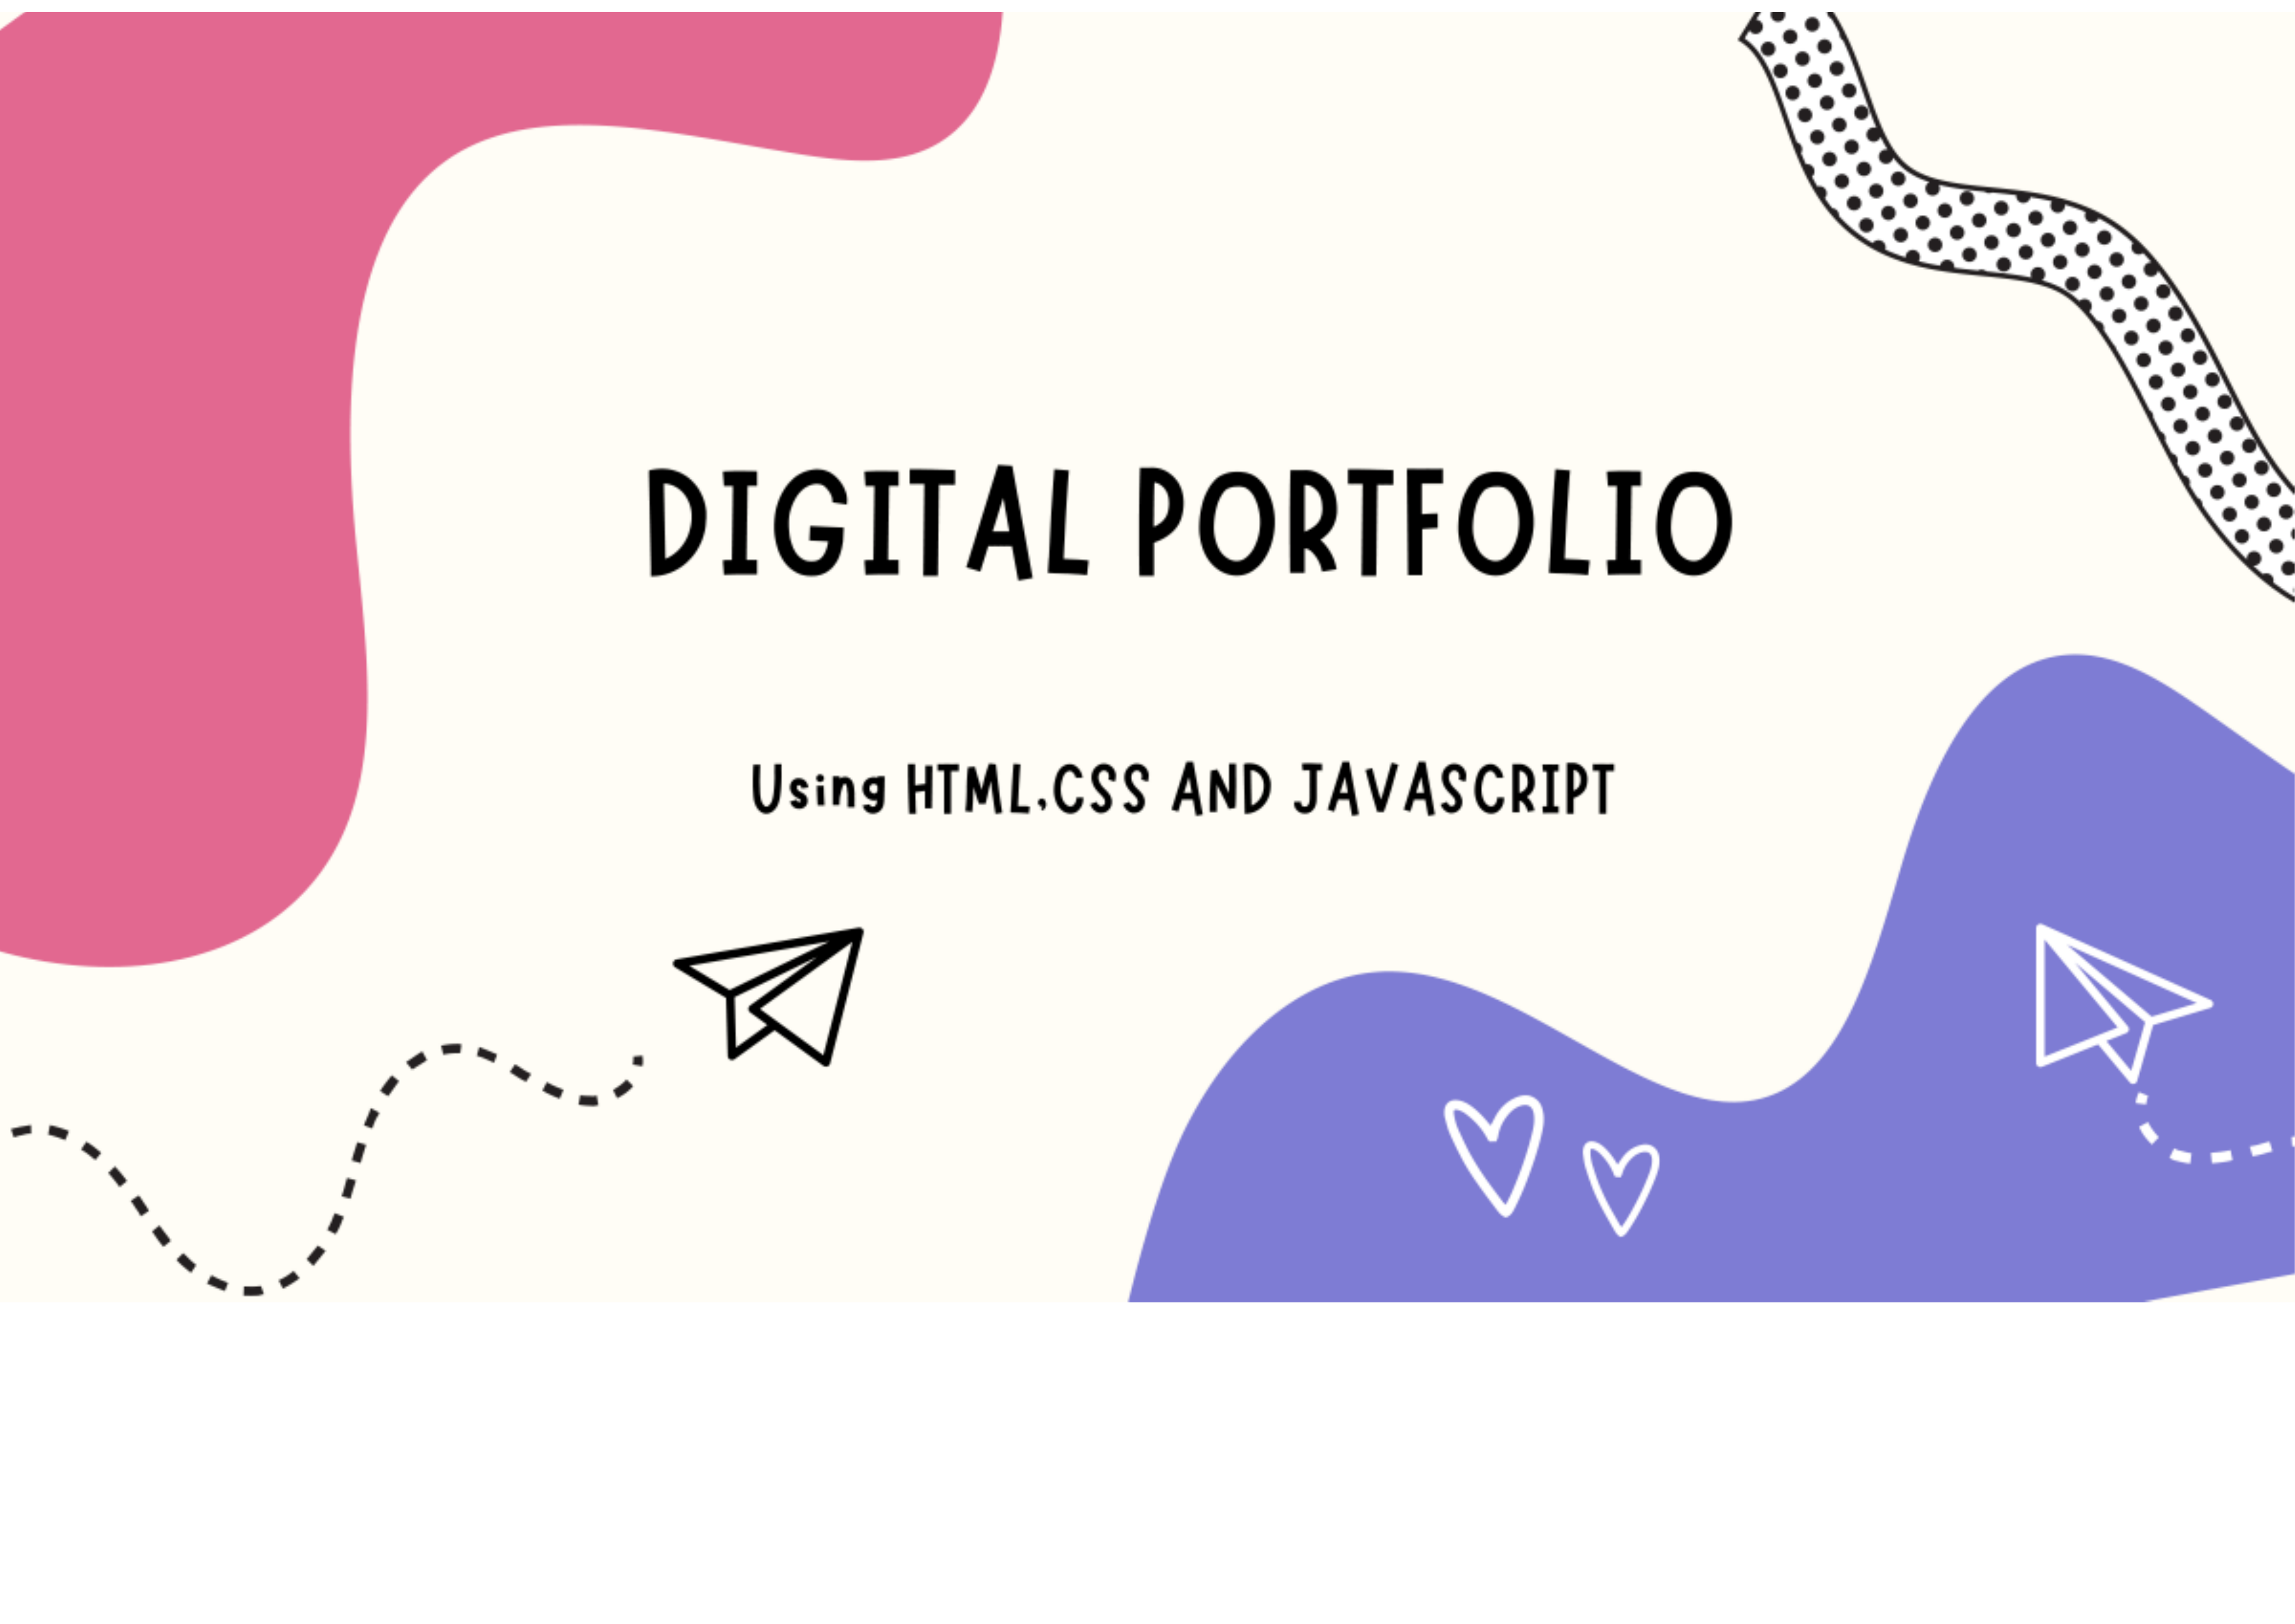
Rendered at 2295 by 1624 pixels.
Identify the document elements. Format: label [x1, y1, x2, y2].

picture [0, 12, 2295, 1302]
